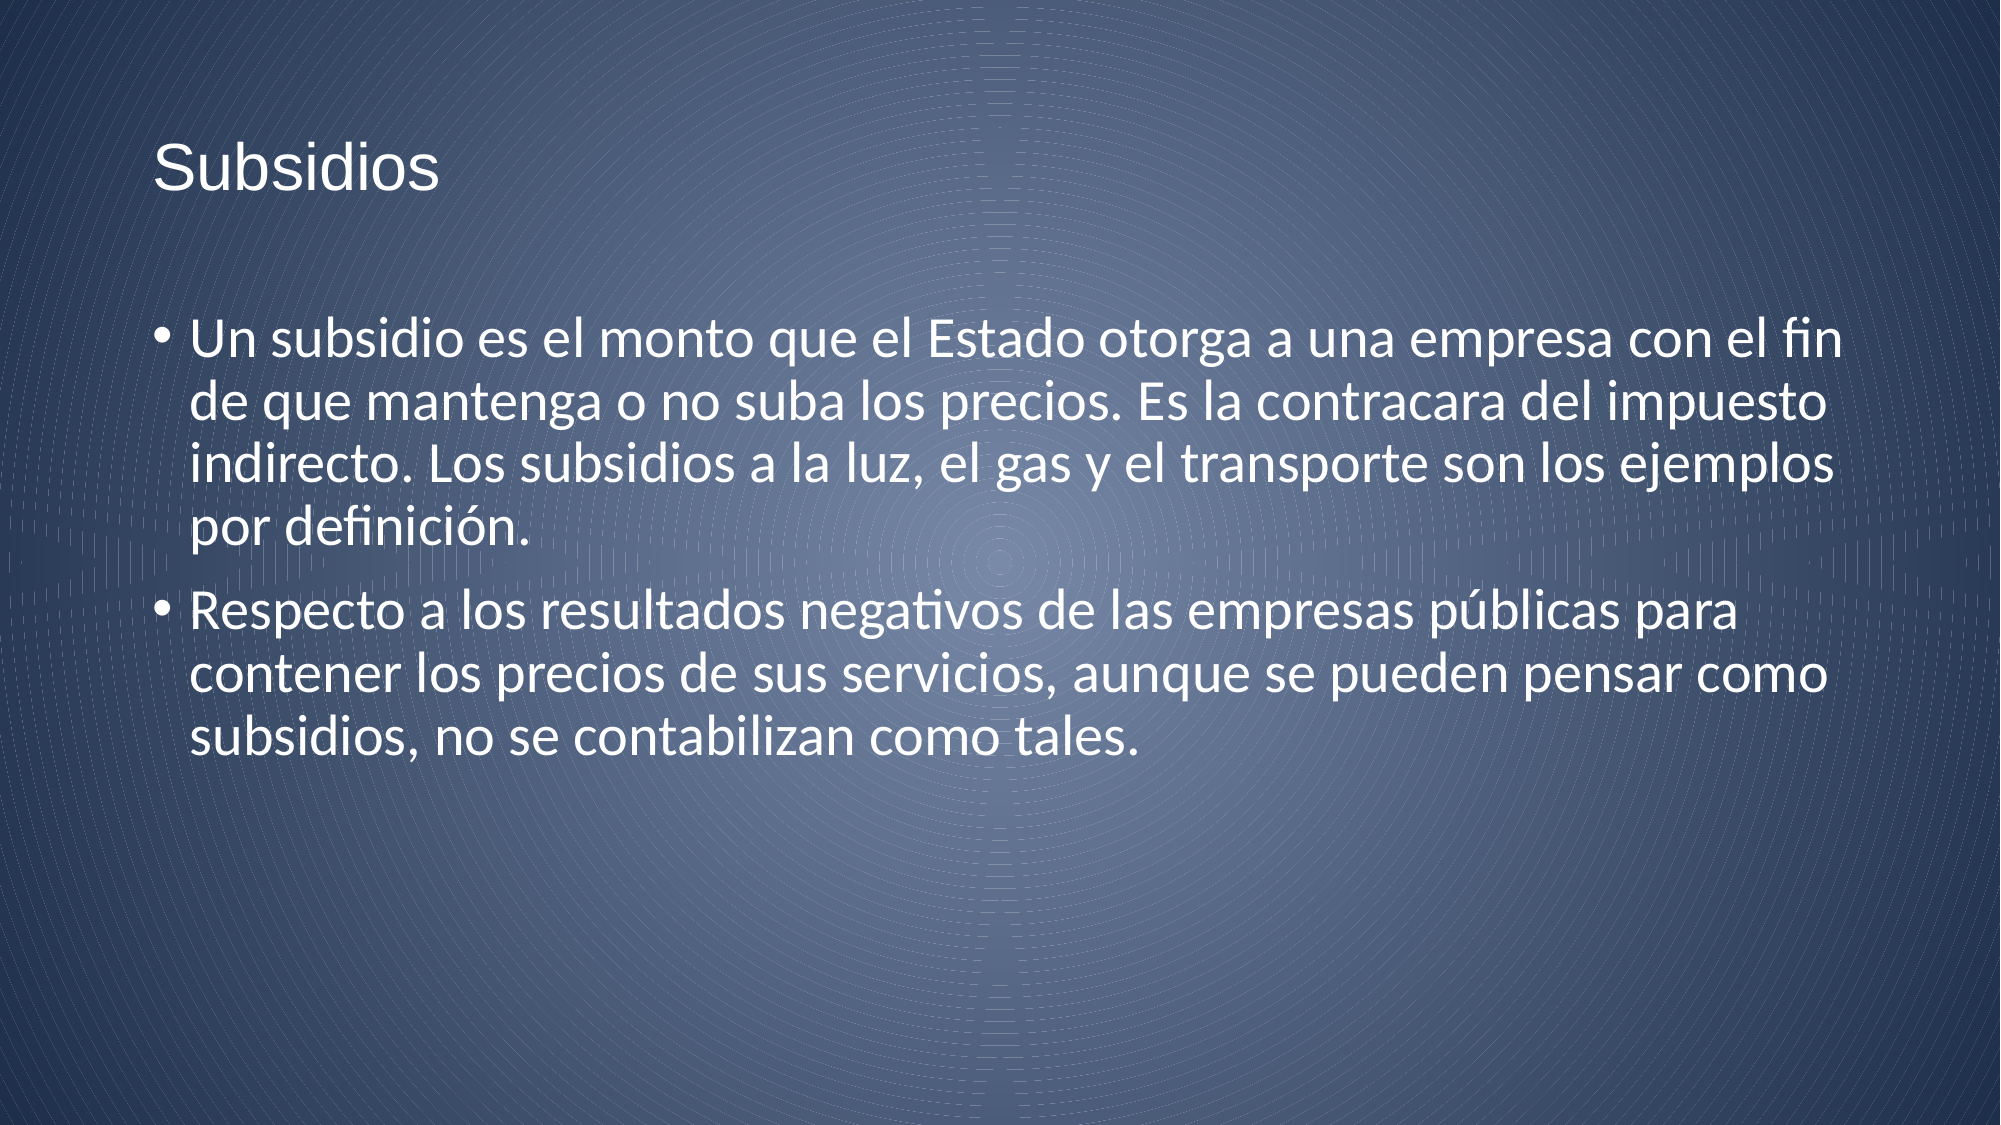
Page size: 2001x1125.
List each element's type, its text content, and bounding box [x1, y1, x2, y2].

list Un subsidio es el monto que el Estado otorga a una empresa con el fin de que mantenga o no suba los precios. Es la contracara del impuesto indirecto. Los subsidios a la luz, el gas y el transporte son los ejemplos por definición. Respecto a los resultados negativos de las empresas públicas para contener los precios de sus servicios, aunque se pueden pensar como subsidios, no se contabilizan como tales. [137, 299, 1863, 1014]
title Subsidios [137, 59, 1863, 278]
